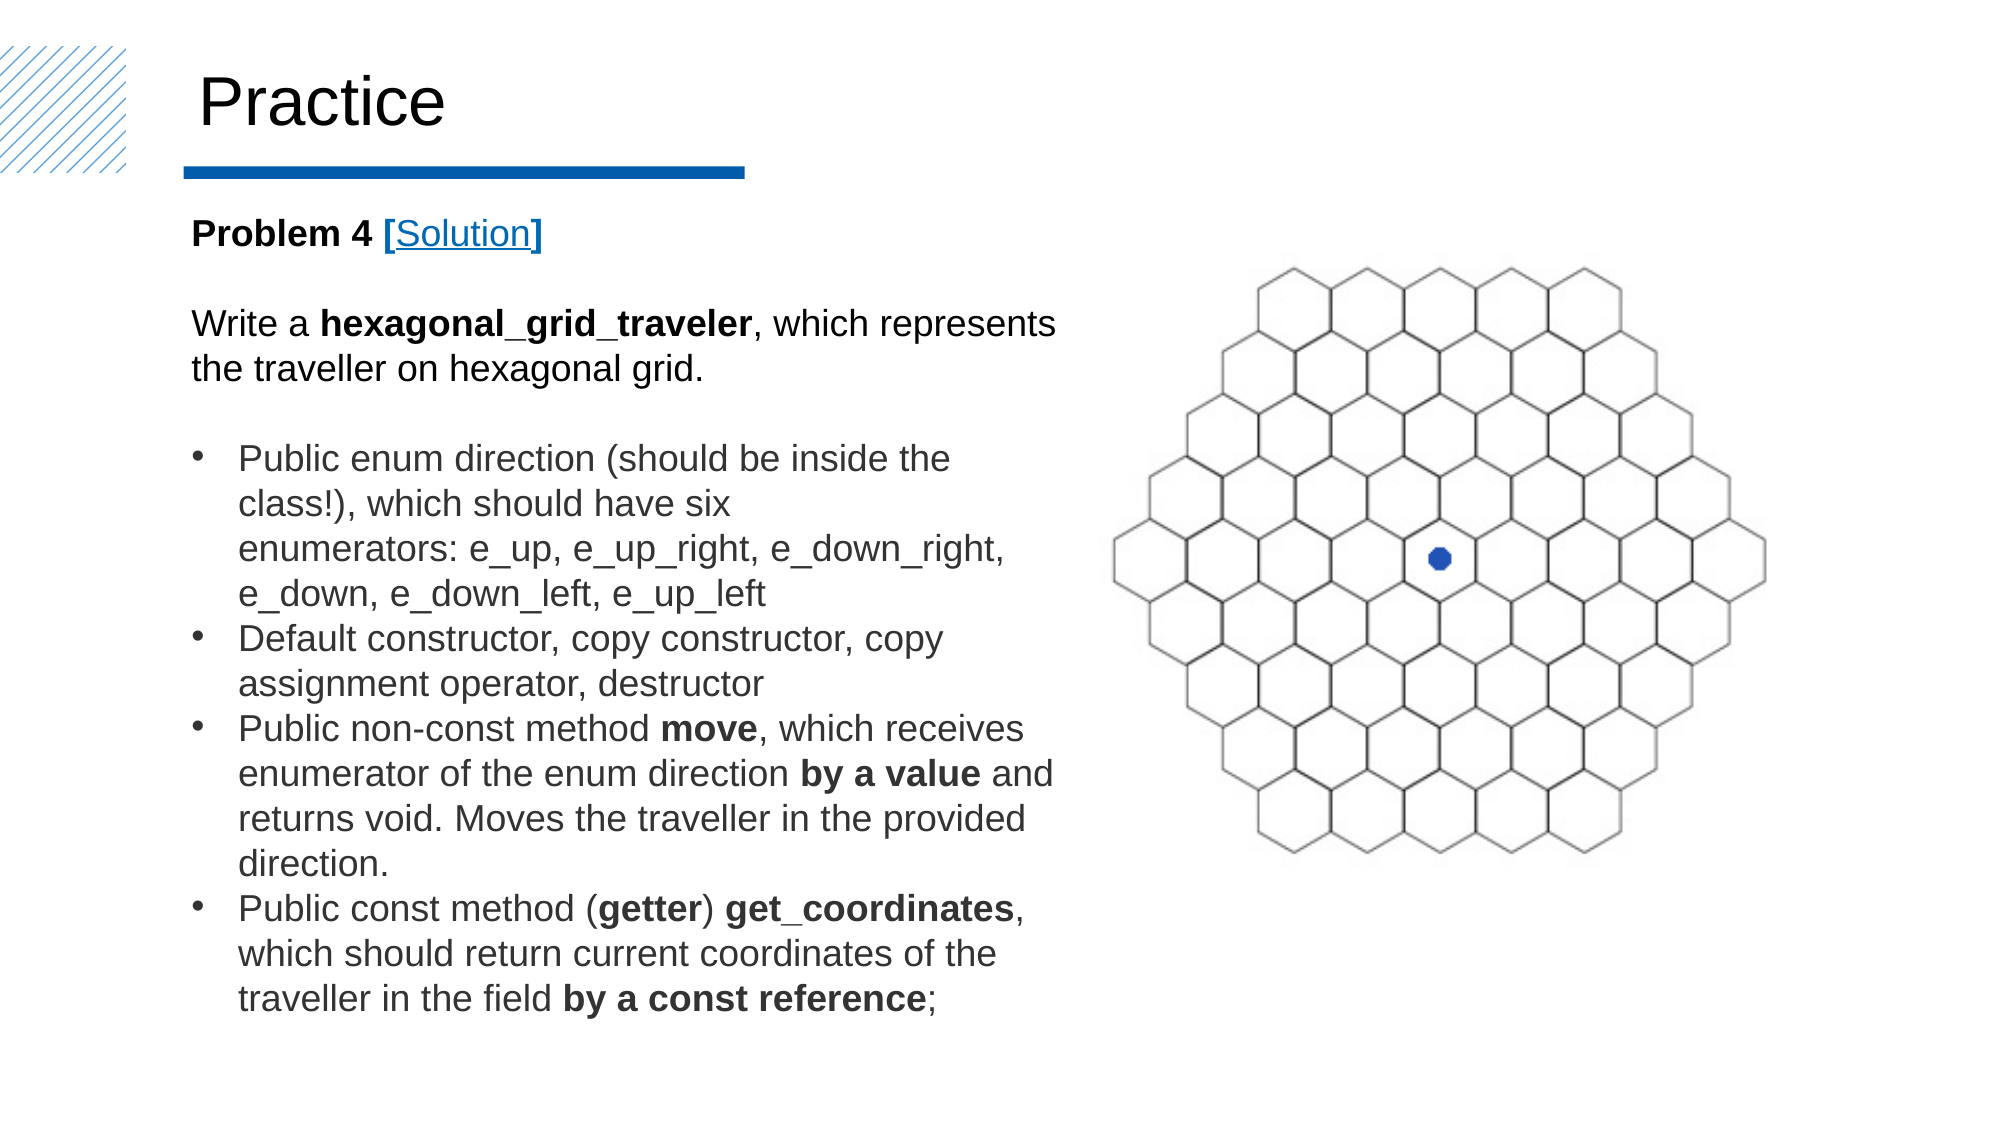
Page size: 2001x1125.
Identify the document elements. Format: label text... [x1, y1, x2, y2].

text_box Problem 4 [Solution] Write a hexagonal_grid_traveler, which represents the traveller on hexagonal grid. Public enum direction (should be inside the class!), which should have six enumerators: e_up, e_up_right, e_down_right, e_down, e_down_left, e_up_left Default constructor, copy constructor, copy assignment operator, destructor Public non-const method move, which receives enumerator of the enum direction by a value and returns void. Moves the traveller in the provided direction. Public const method (getter) get_coordinates, which should return current coordinates of the traveller in the field by a const reference; [183, 201, 1067, 1026]
list Practice [183, 58, 1780, 149]
picture [1065, 251, 1817, 874]
picture [0, 46, 126, 173]
